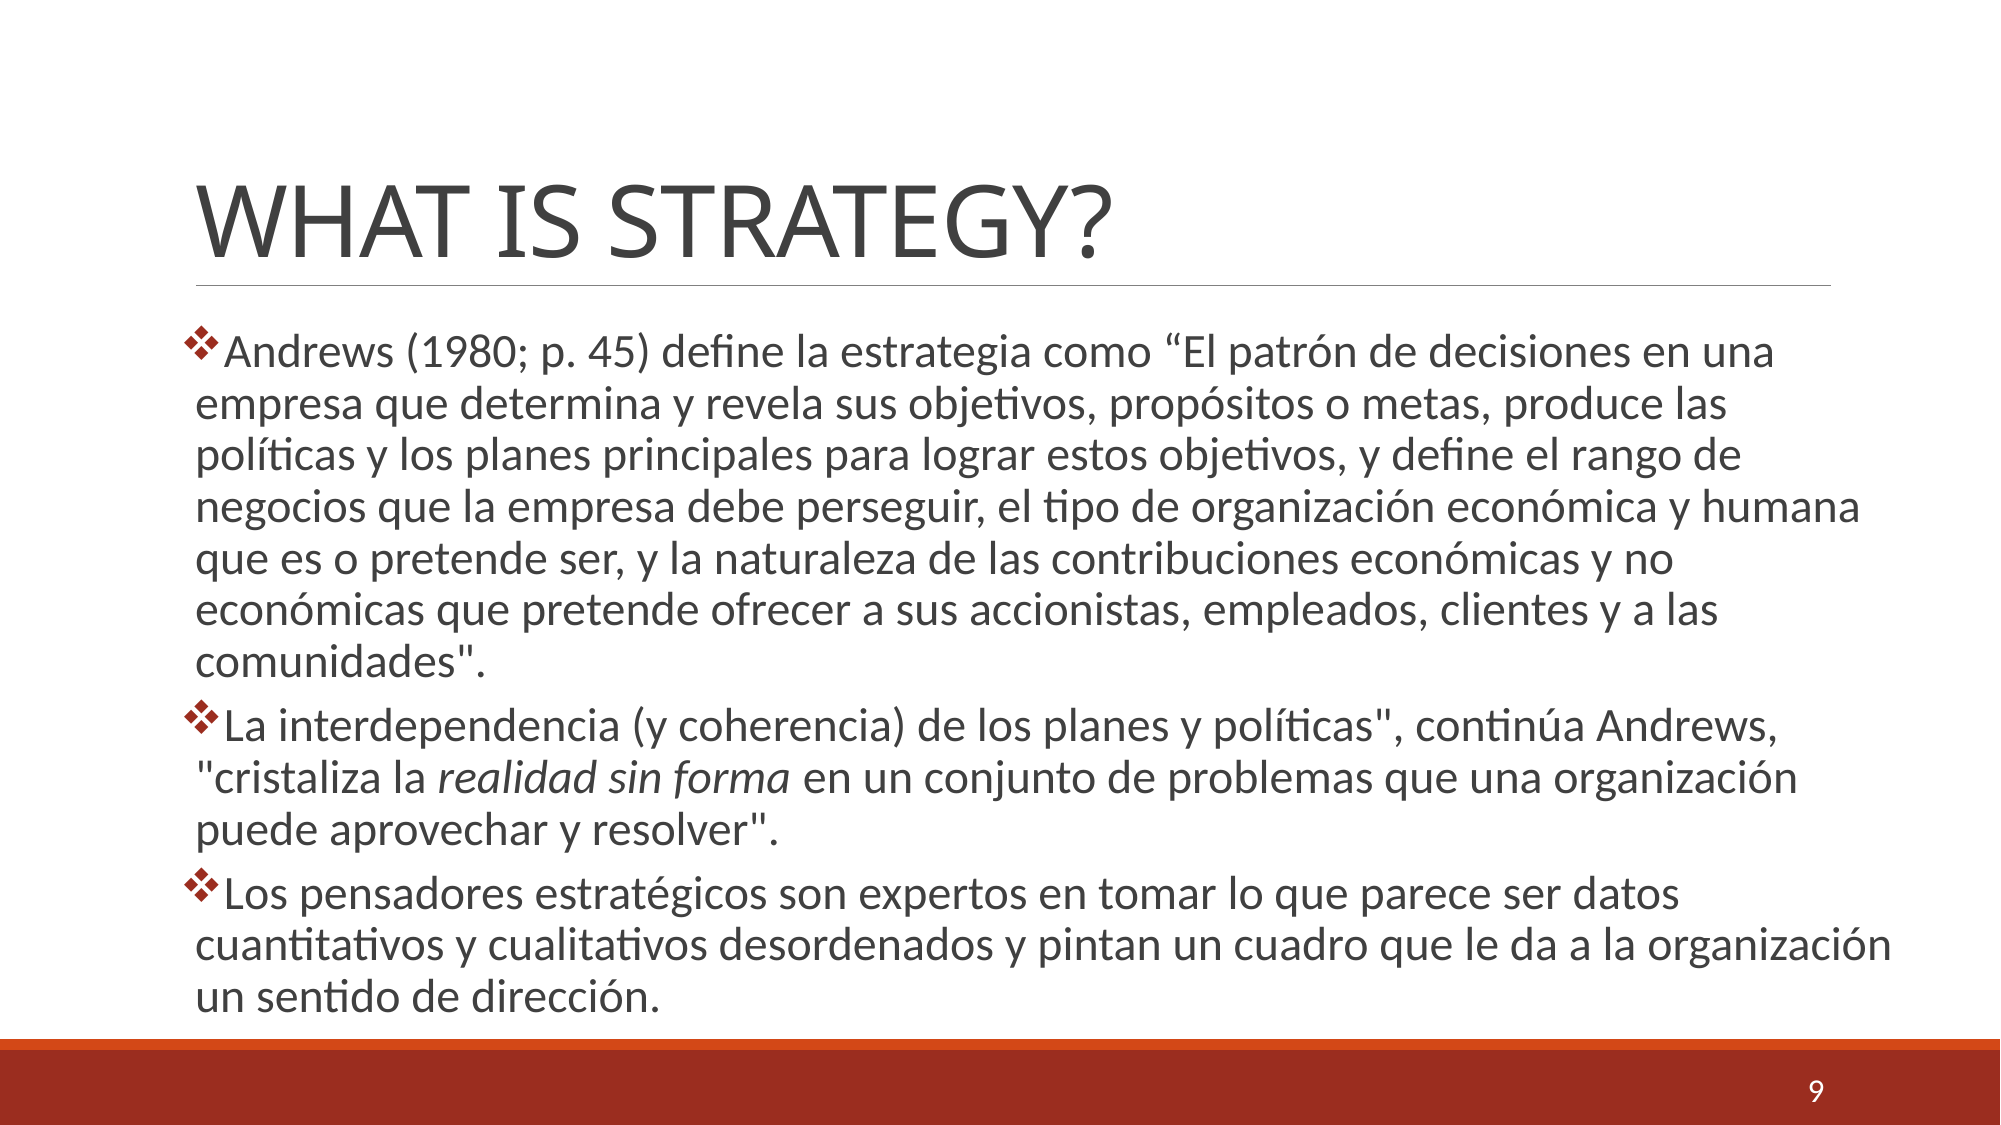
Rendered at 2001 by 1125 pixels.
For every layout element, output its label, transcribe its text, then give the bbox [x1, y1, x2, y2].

slide_number 9 [1624, 1059, 1840, 1120]
list Andrews (1980; p. 45) define la estrategia como “El patrón de decisiones en una empresa que determina y revela sus objetivos, propósitos o metas, produce las políticas y los planes principales para lograr estos objetivos, y define el rango de negocios que la empresa debe perseguir, el tipo de organización económica y humana que es o pretende ser, y la naturaleza de las contribuciones económicas y no económicas que pretende ofrecer a sus accionistas, empleados, clientes y a las comunidades". La interdependencia (y coherencia) de los planes y políticas", continúa Andrews, "cristaliza la realidad sin forma en un conjunto de problemas que una organización puede aprovechar y resolver". Los pensadores estratégicos son expertos en tomar lo que parece ser datos cuantitativos y cualitativos desordenados y pintan un cuadro que le da a la organización un sentido de dirección. [180, 318, 1898, 1027]
title WHAT IS STRATEGY? [180, 47, 1830, 285]
